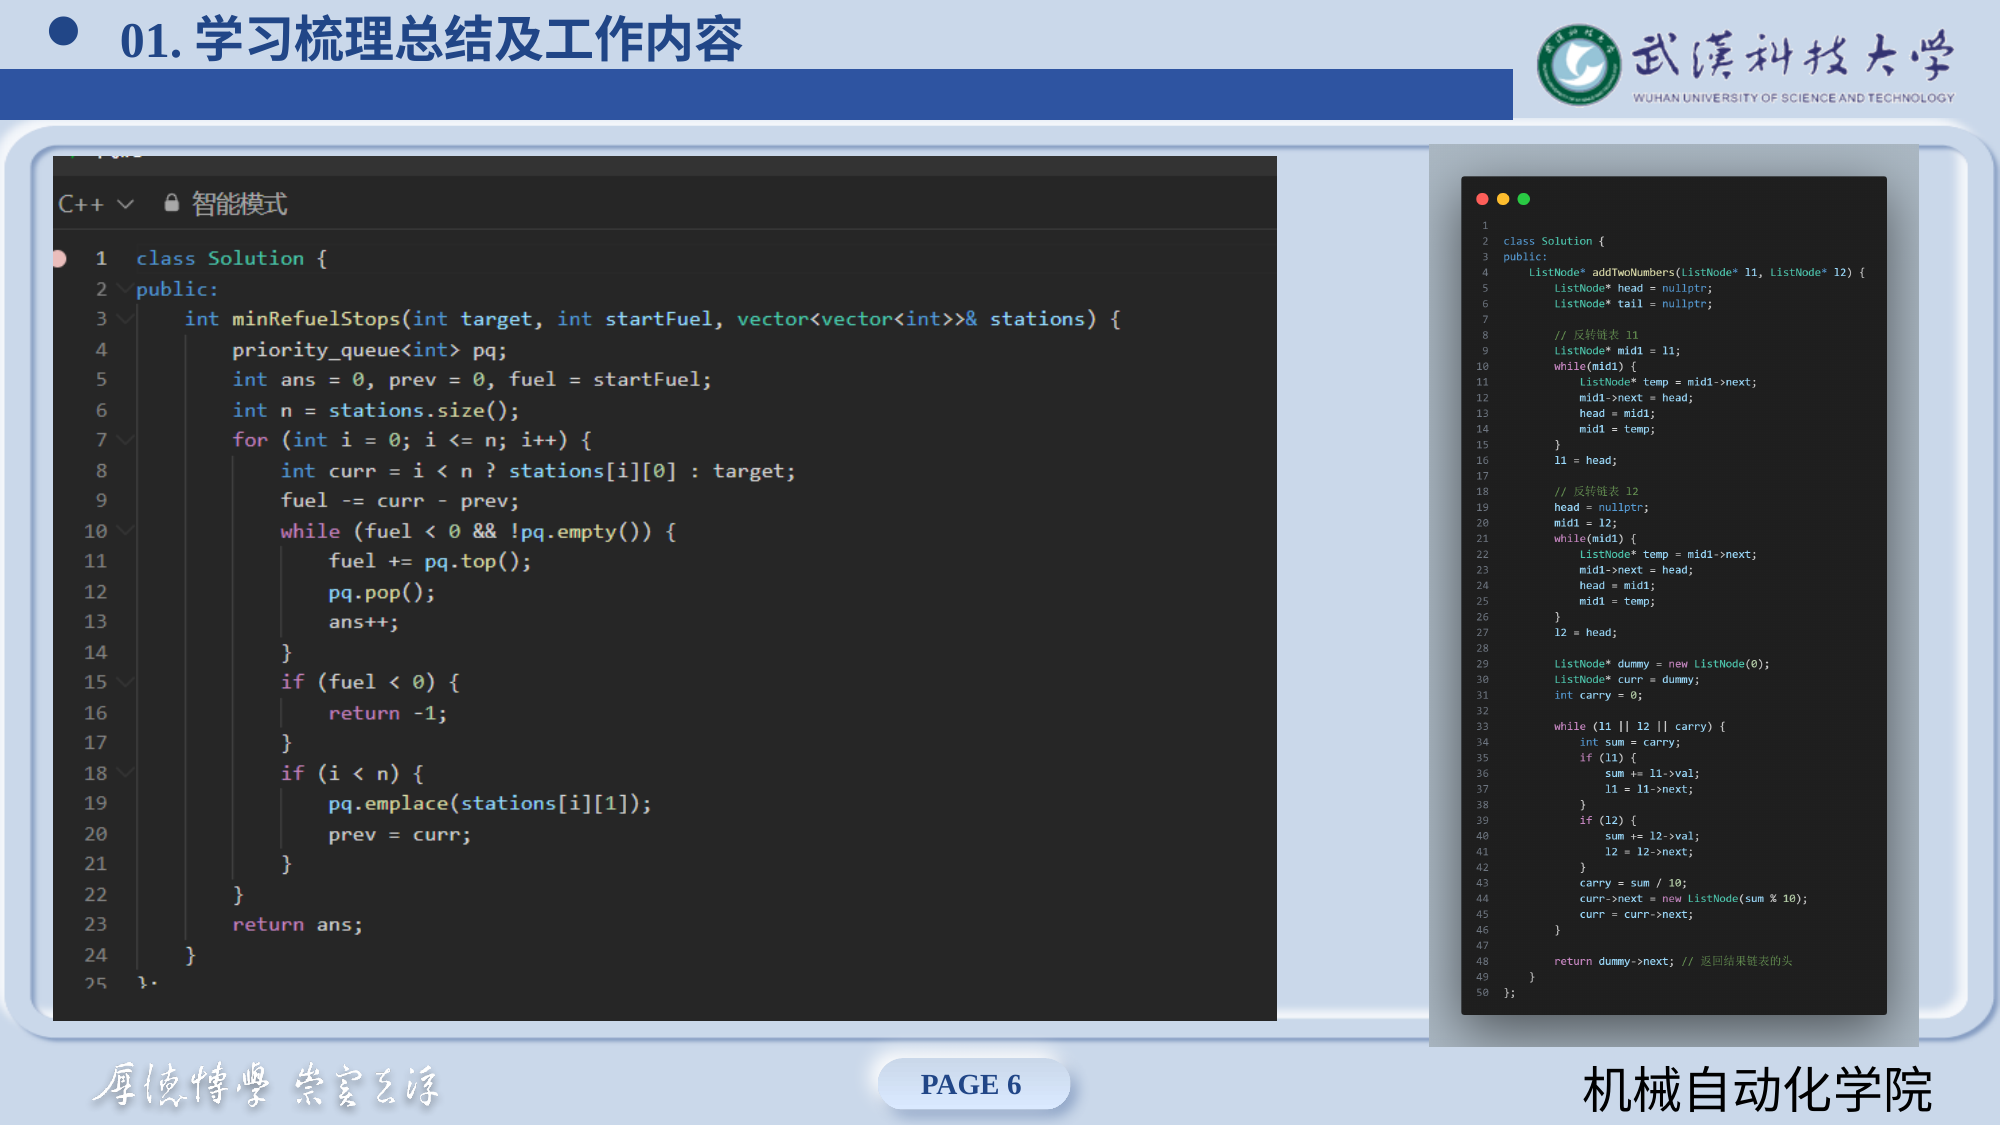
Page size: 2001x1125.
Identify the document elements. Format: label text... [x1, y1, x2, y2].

picture [0, 118, 2000, 1048]
text_box 机械自动化学院 [1568, 1051, 2000, 1125]
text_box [877, 1057, 1071, 1110]
text_box 01.学习梳理总结及工作内容 [30, 0, 878, 70]
picture [1490, 0, 2000, 109]
text_box [0, 69, 1513, 118]
picture [81, 1050, 456, 1122]
